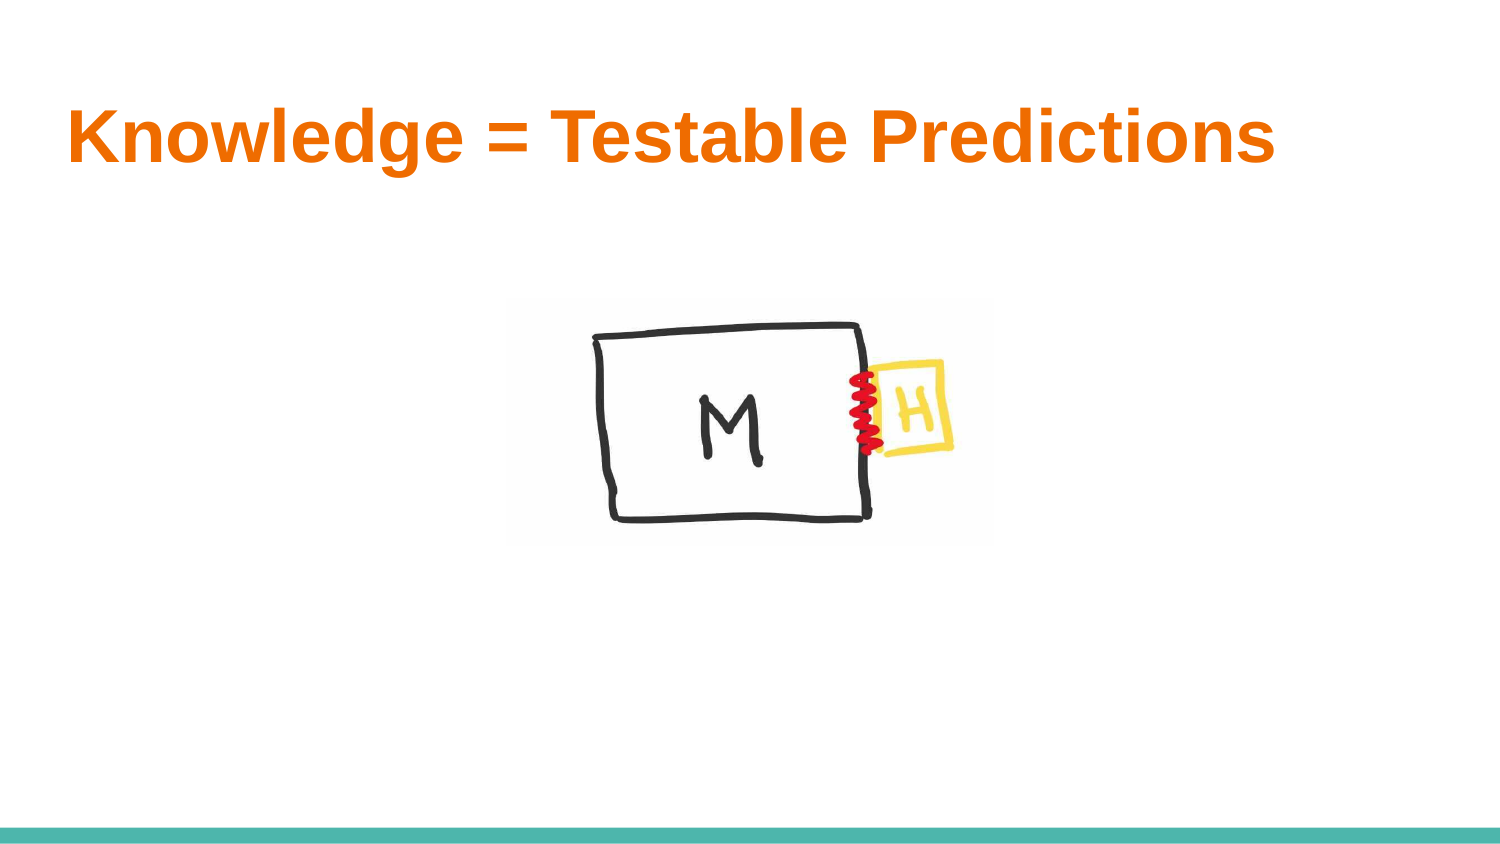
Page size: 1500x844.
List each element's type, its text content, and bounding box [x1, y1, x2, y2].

picture [505, 298, 995, 546]
title Knowledge = Testable Predictions [51, 72, 1449, 189]
